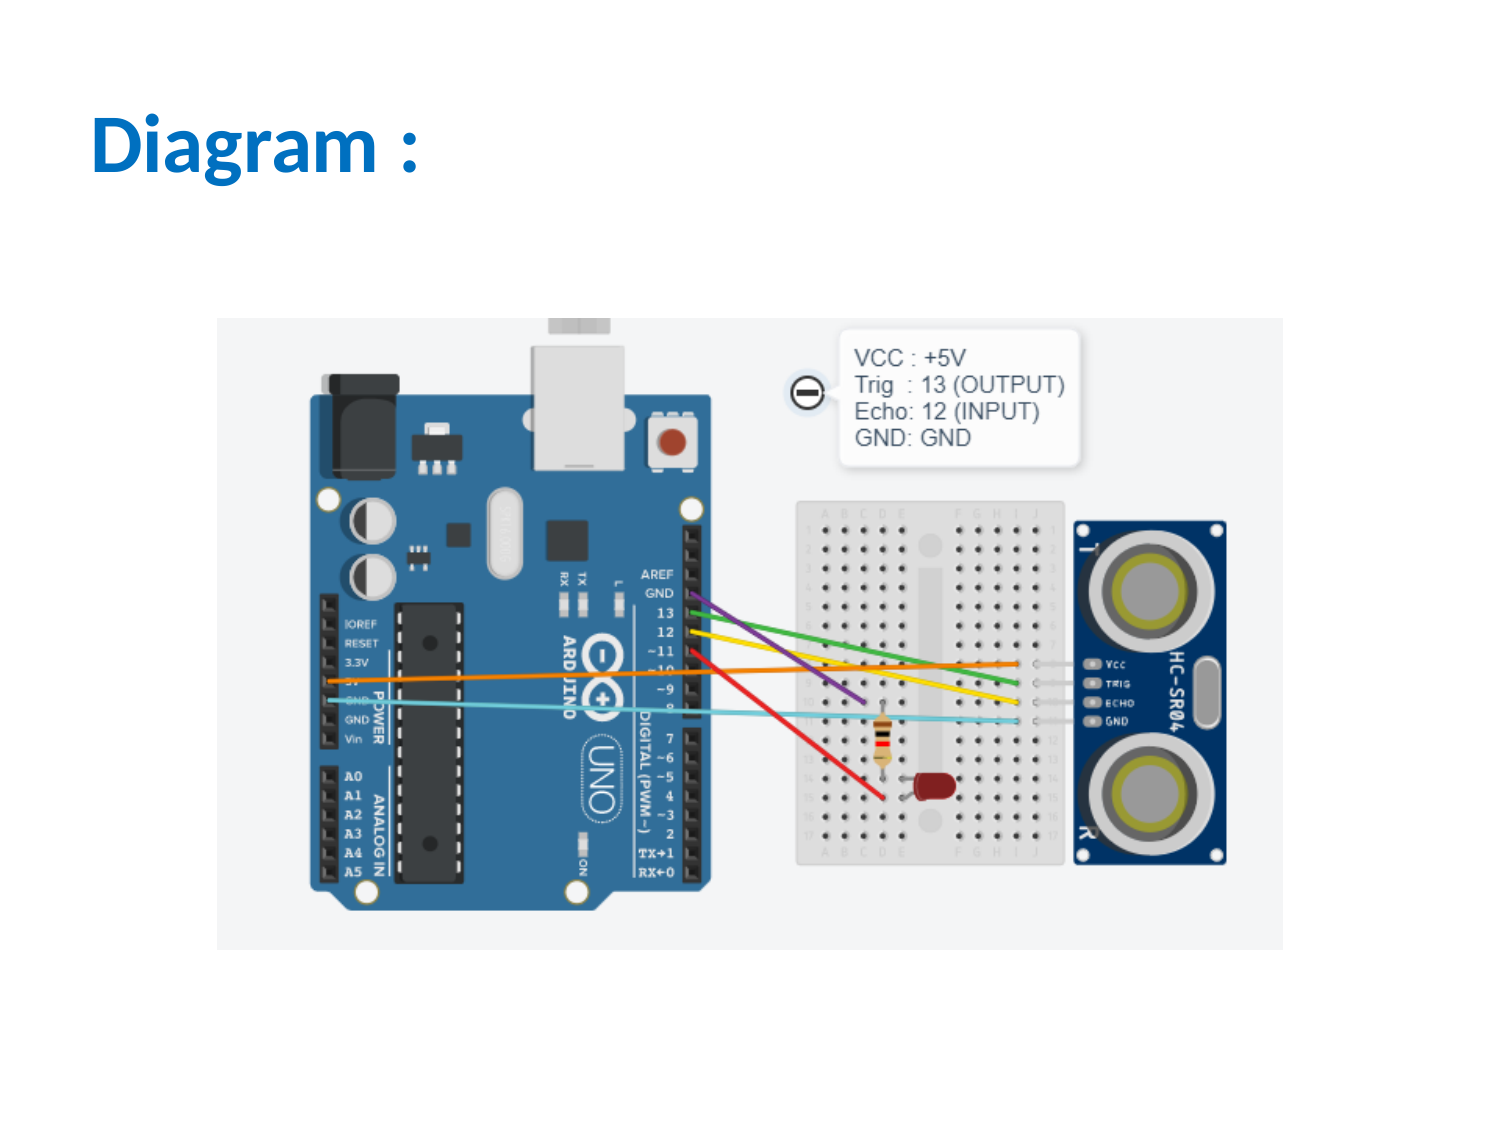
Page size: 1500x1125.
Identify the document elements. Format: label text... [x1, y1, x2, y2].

title Diagram : [75, 45, 1425, 233]
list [216, 317, 1284, 950]
